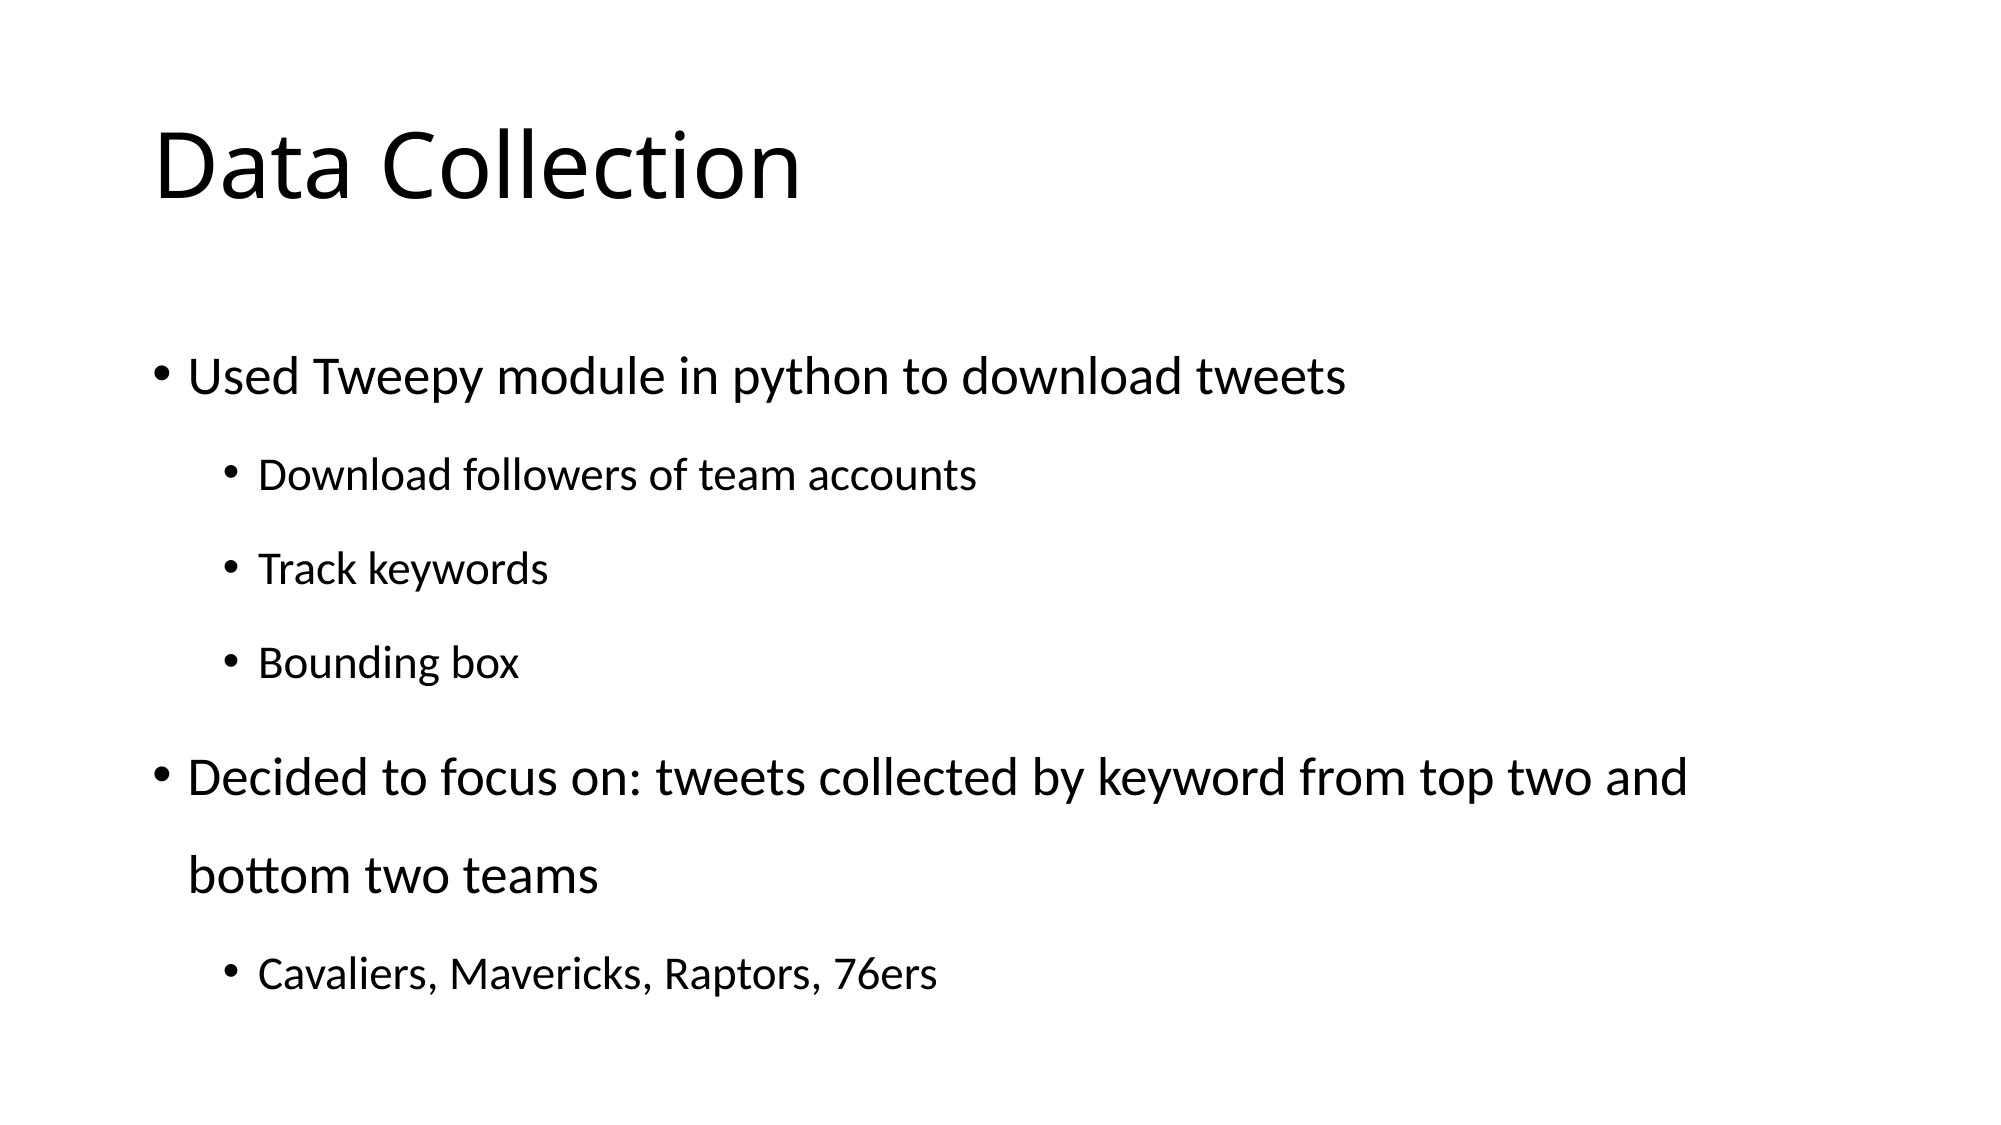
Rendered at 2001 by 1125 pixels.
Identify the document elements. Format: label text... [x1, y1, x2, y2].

title Data Collection [137, 59, 1863, 278]
list Used Tweepy module in python to download tweets Download followers of team accounts Track keywords Bounding box Decided to focus on: tweets collected by keyword from top two and bottom two teams Cavaliers, Mavericks, Raptors, 76ers [137, 299, 1863, 1014]
